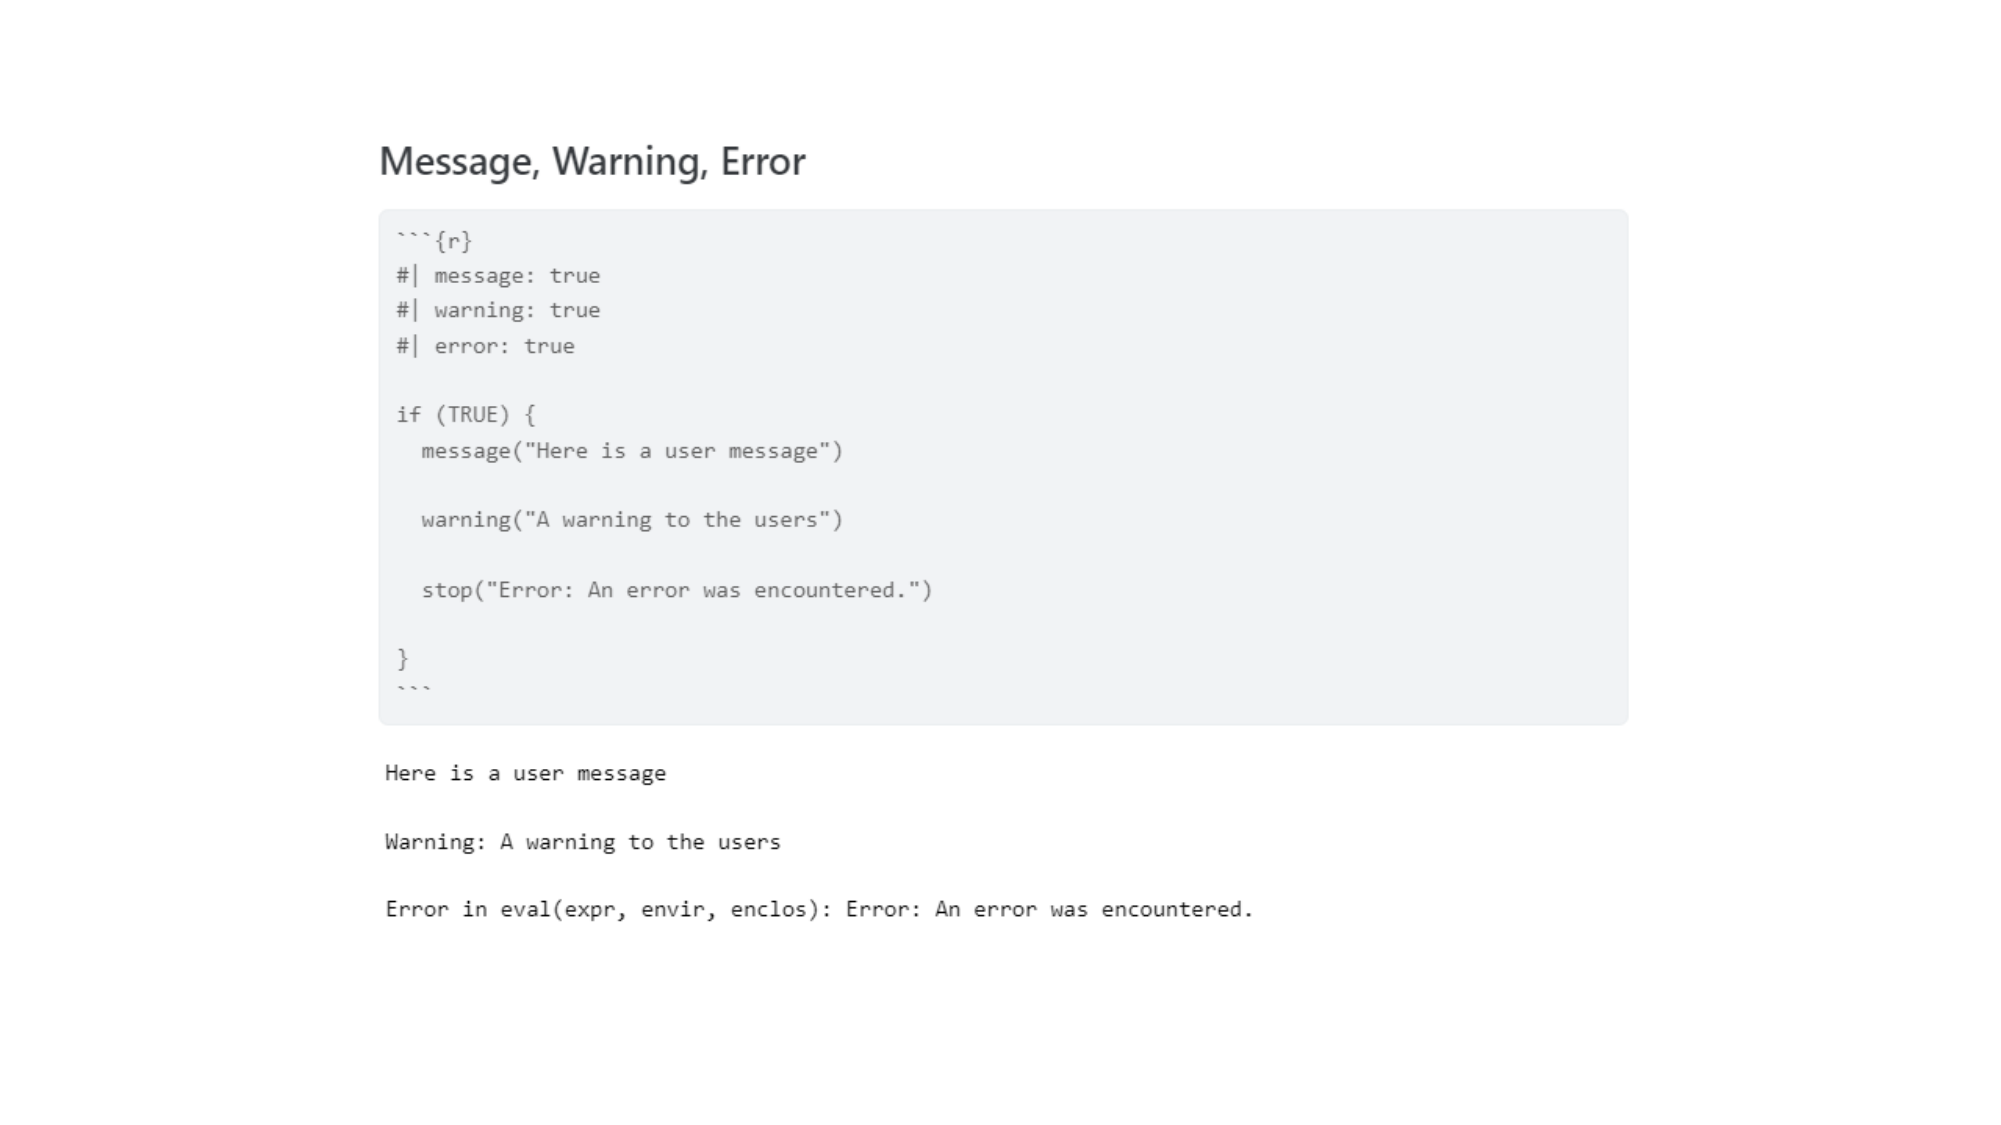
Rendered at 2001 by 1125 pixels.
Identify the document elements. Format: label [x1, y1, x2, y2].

picture [346, 114, 1654, 937]
